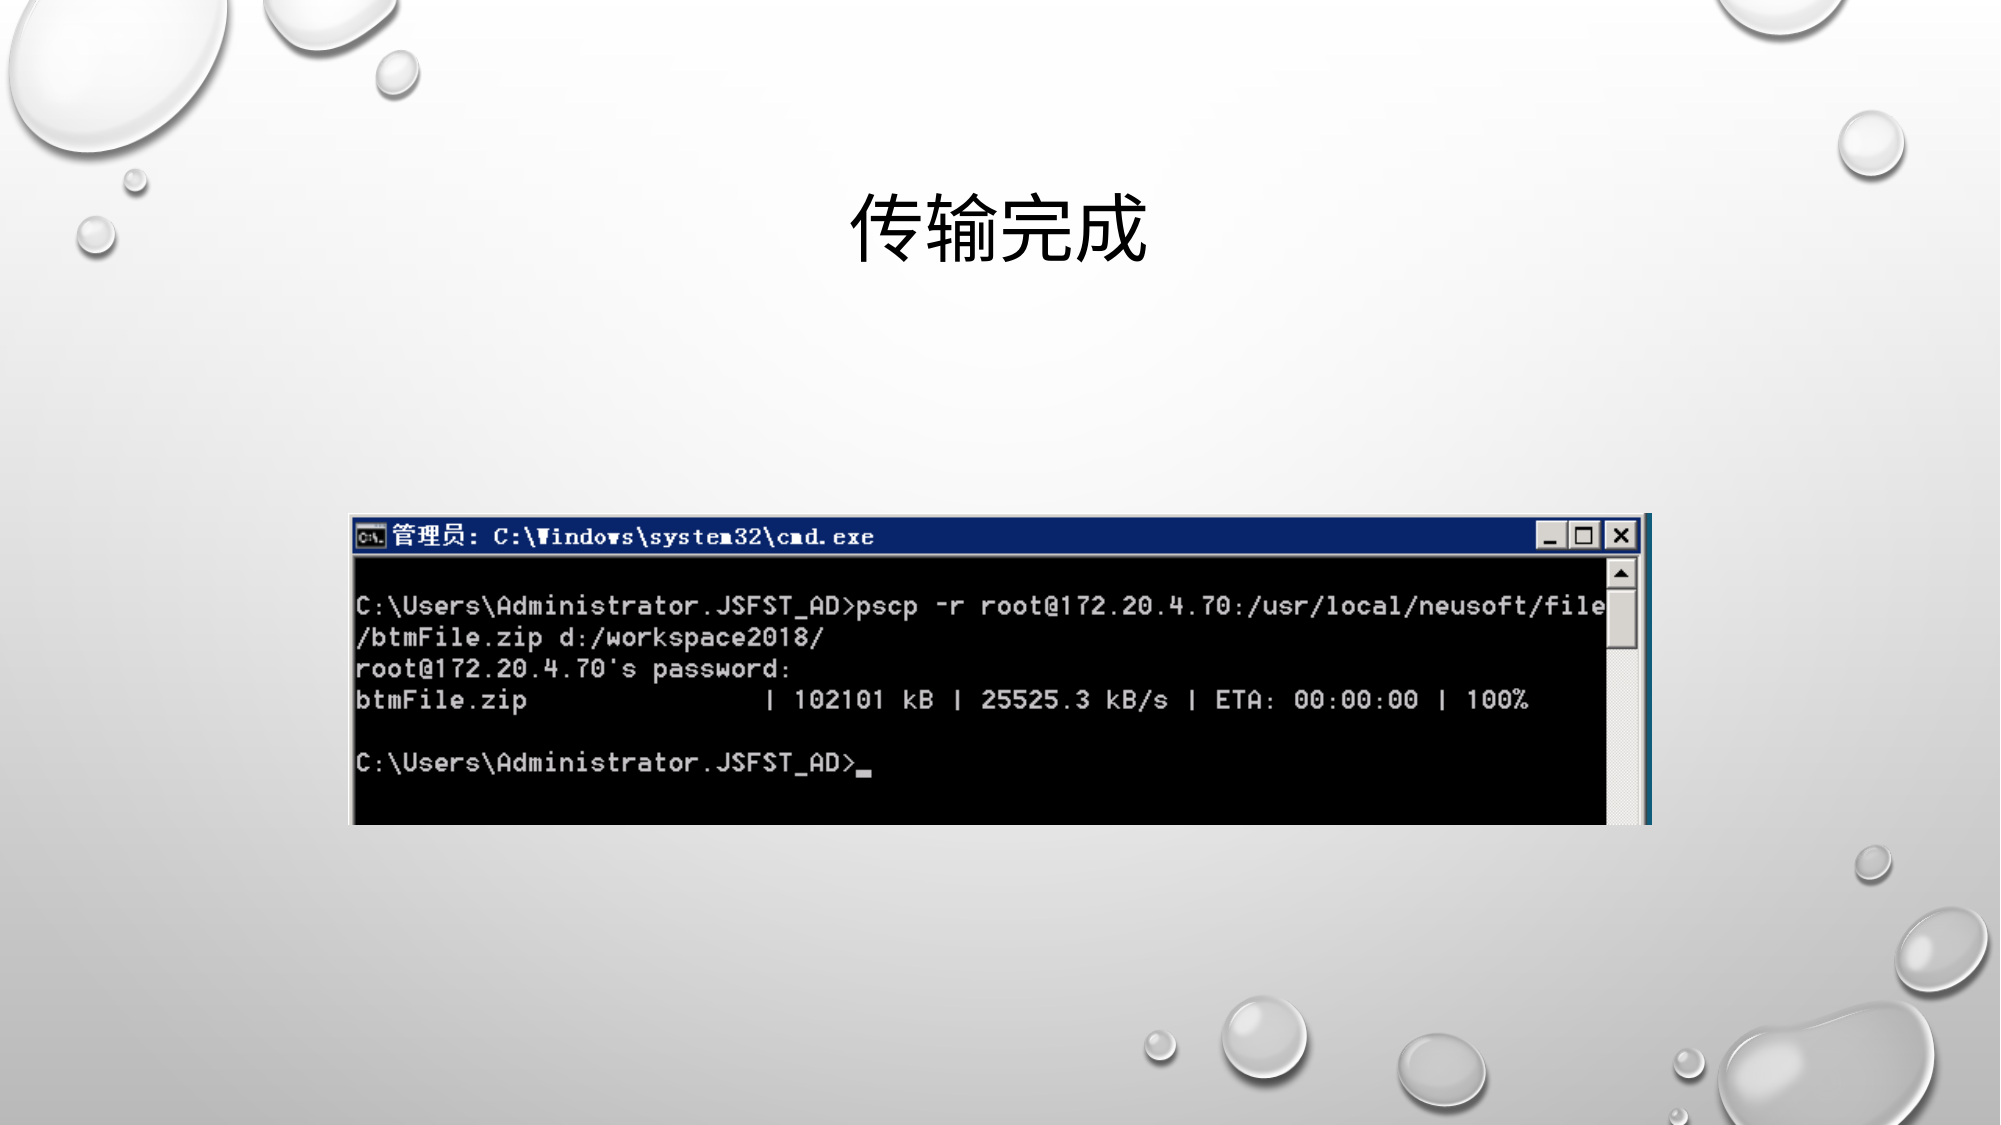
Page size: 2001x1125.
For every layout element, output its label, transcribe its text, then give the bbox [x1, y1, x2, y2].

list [348, 513, 1652, 825]
picture [0, 0, 2000, 1125]
title 传输完成 [149, 101, 1851, 364]
